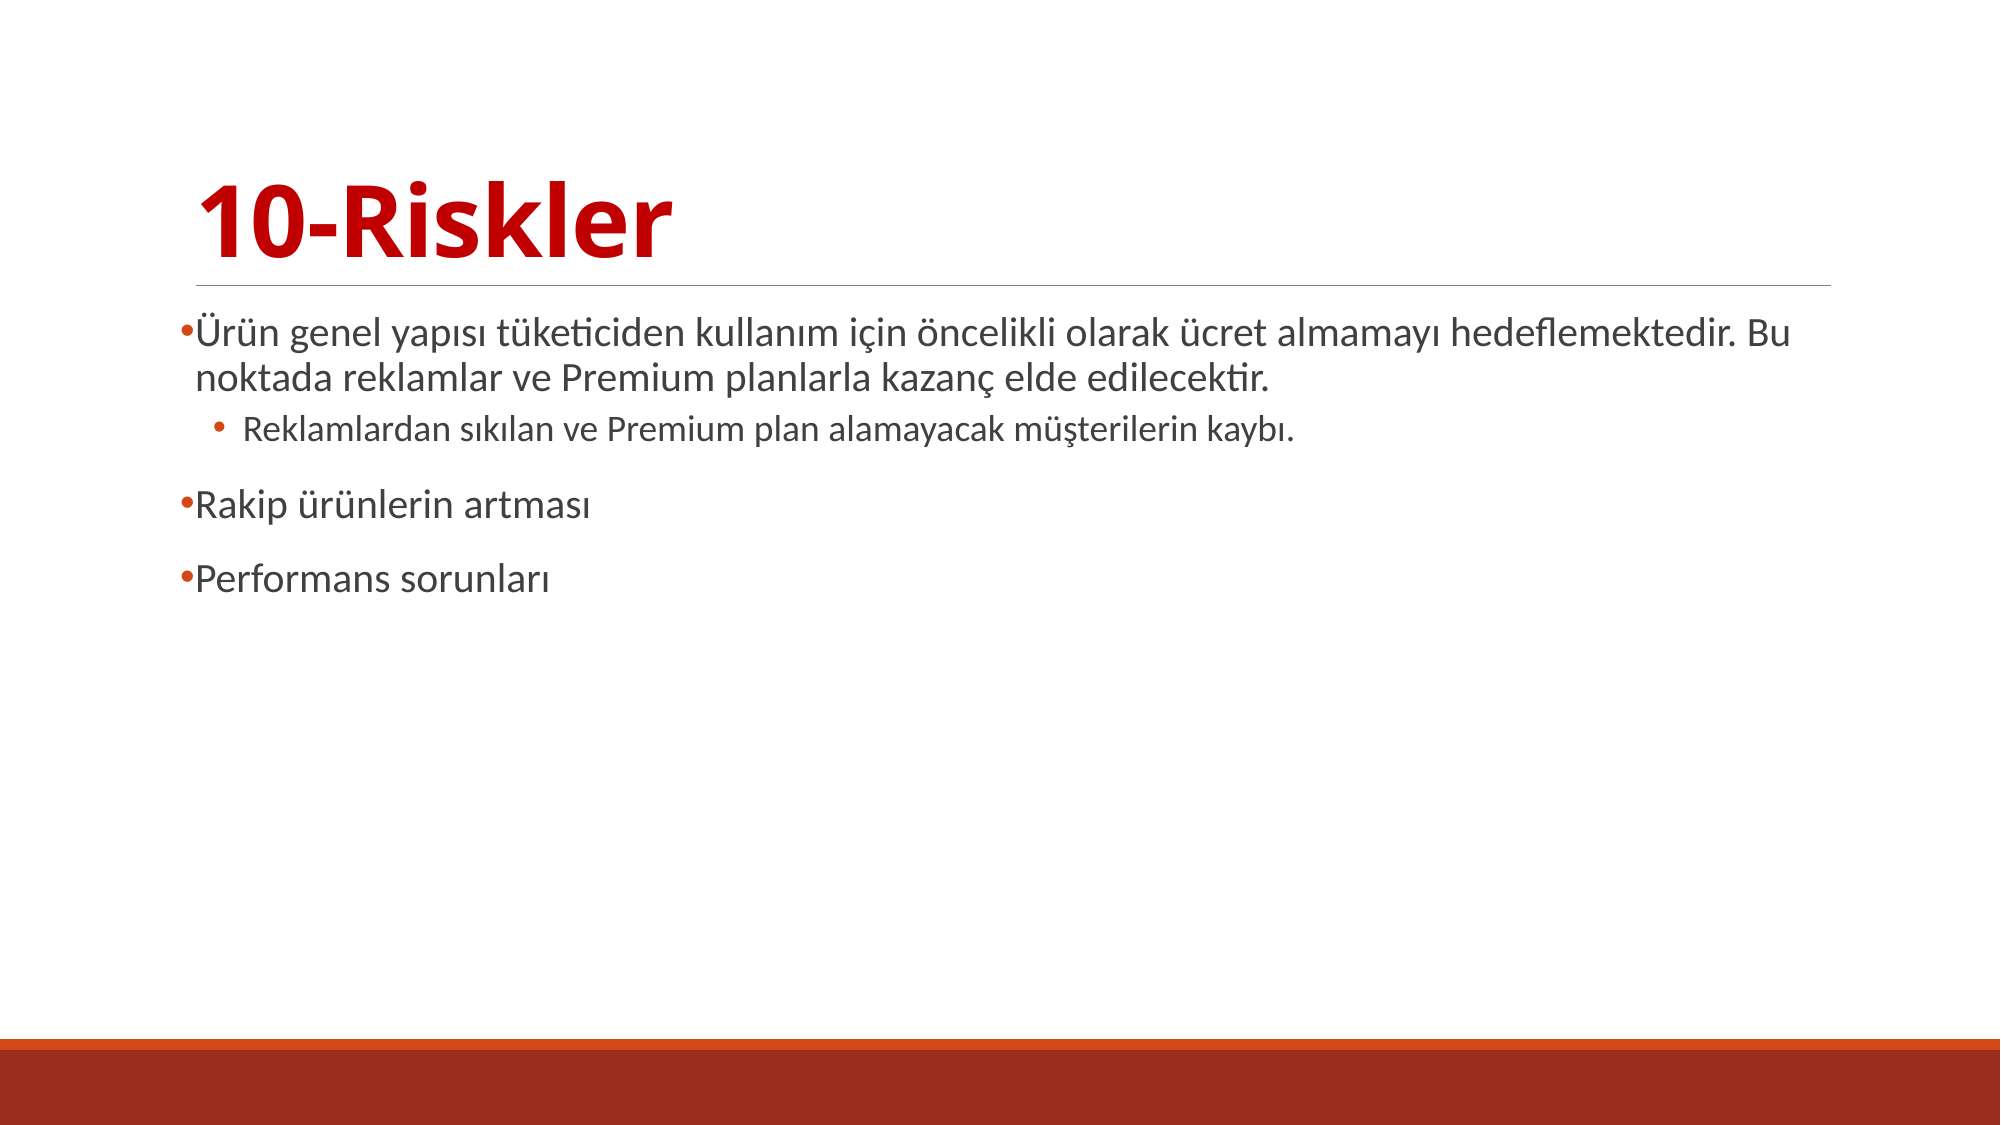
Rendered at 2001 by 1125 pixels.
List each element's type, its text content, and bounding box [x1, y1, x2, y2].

title 10-Riskler [180, 47, 1830, 285]
list Ürün genel yapısı tüketiciden kullanım için öncelikli olarak ücret almamayı hedeflemektedir. Bu noktada reklamlar ve Premium planlarla kazanç elde edilecektir. Reklamlardan sıkılan ve Premium plan alamayacak müşterilerin kaybı. Rakip ürünlerin artması Performans sorunları [180, 302, 1830, 963]
